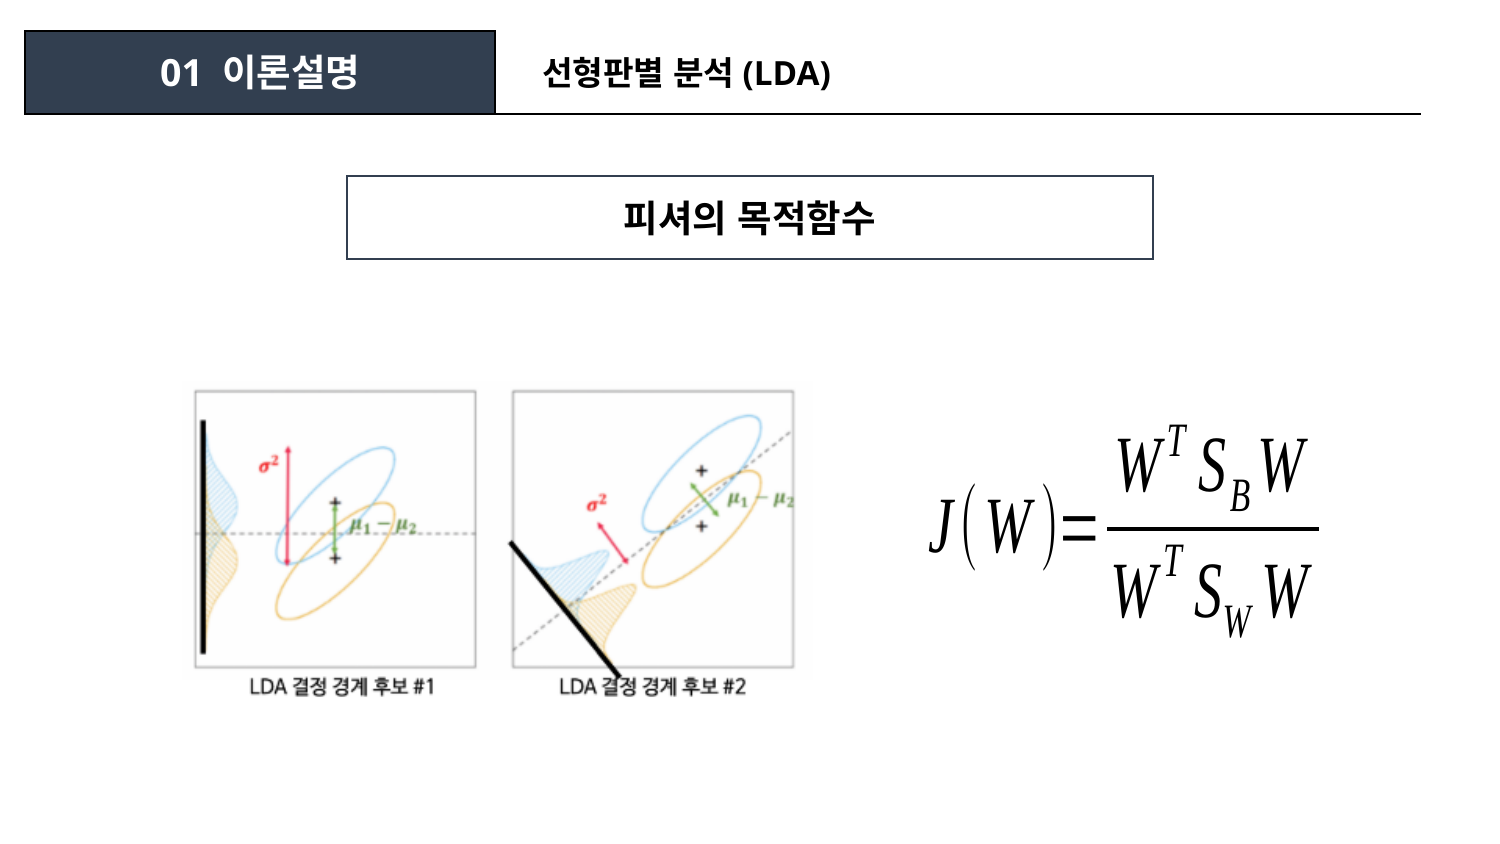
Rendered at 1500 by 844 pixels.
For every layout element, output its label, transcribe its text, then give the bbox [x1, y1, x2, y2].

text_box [24, 31, 496, 114]
text_box 선형판별 분석(LDA) [527, 44, 846, 100]
text_box 피셔의 목적함수 [346, 175, 1154, 260]
picture [178, 376, 813, 708]
